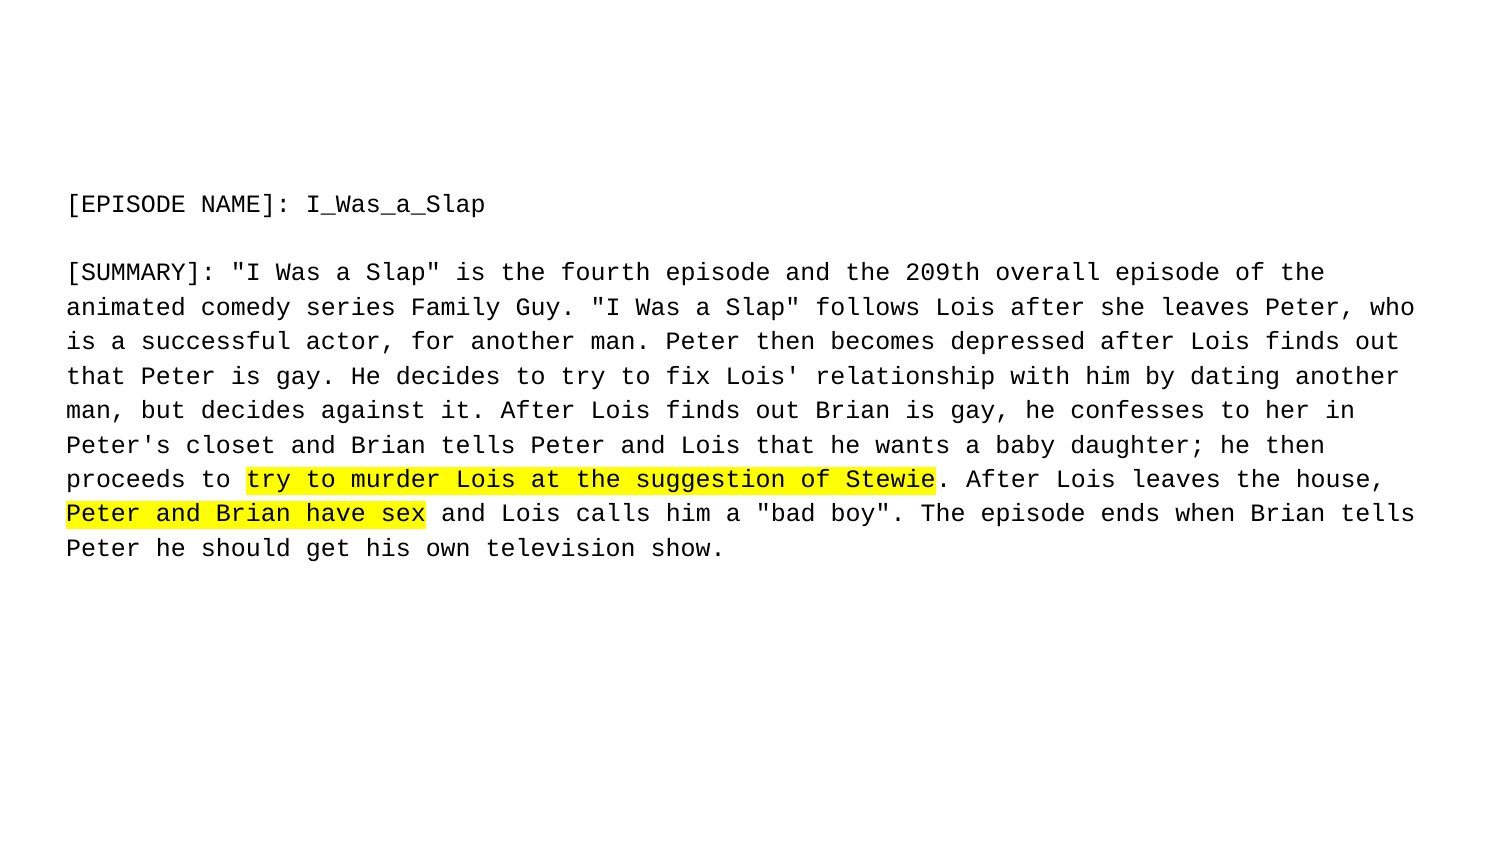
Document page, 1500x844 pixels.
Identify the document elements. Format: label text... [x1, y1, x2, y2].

list [EPISODE NAME]: I_Was_a_Slap [SUMMARY]: "I Was a Slap" is the fourth episode and the 209th overall episode of the animated comedy series Family Guy. "I Was a Slap" follows Lois after she leaves Peter, who is a successful actor, for another man. Peter then becomes depressed after Lois finds out that Peter is gay. He decides to try to fix Lois' relationship with him by dating another man, but decides against it. After Lois finds out Brian is gay, he confesses to her in Peter's closet and Brian tells Peter and Lois that he wants a baby daughter; he then proceeds to try to murder Lois at the suggestion of Stewie. After Lois leaves the house, Peter and Brian have sex and Lois calls him a "bad boy". The episode ends when Brian tells Peter he should get his own television show. [51, 167, 1449, 677]
